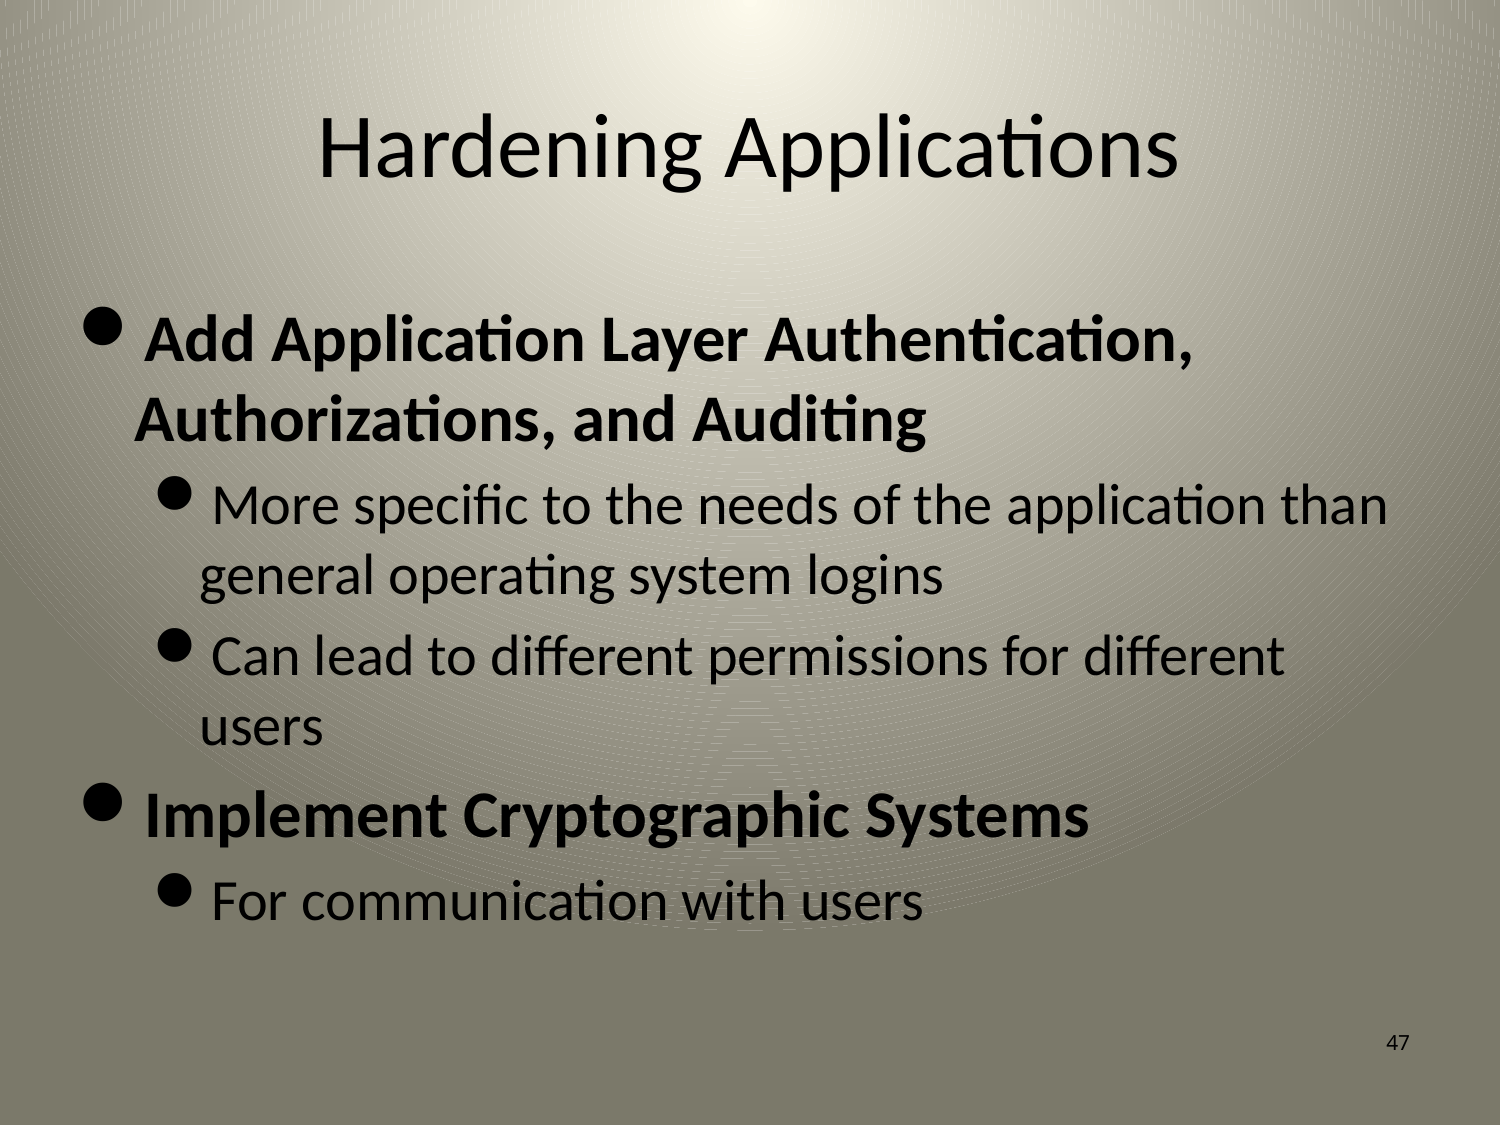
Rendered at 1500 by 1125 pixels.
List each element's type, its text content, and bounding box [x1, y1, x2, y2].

title Hardening Applications [150, 37, 1350, 245]
slide_number 47 [1074, 1021, 1425, 1067]
list Add Application Layer Authentication, Authorizations, and Auditing More specific to the needs of the application than general operating system logins Can lead to different permissions for different users Implement Cryptographic Systems For communication with users [62, 286, 1425, 993]
